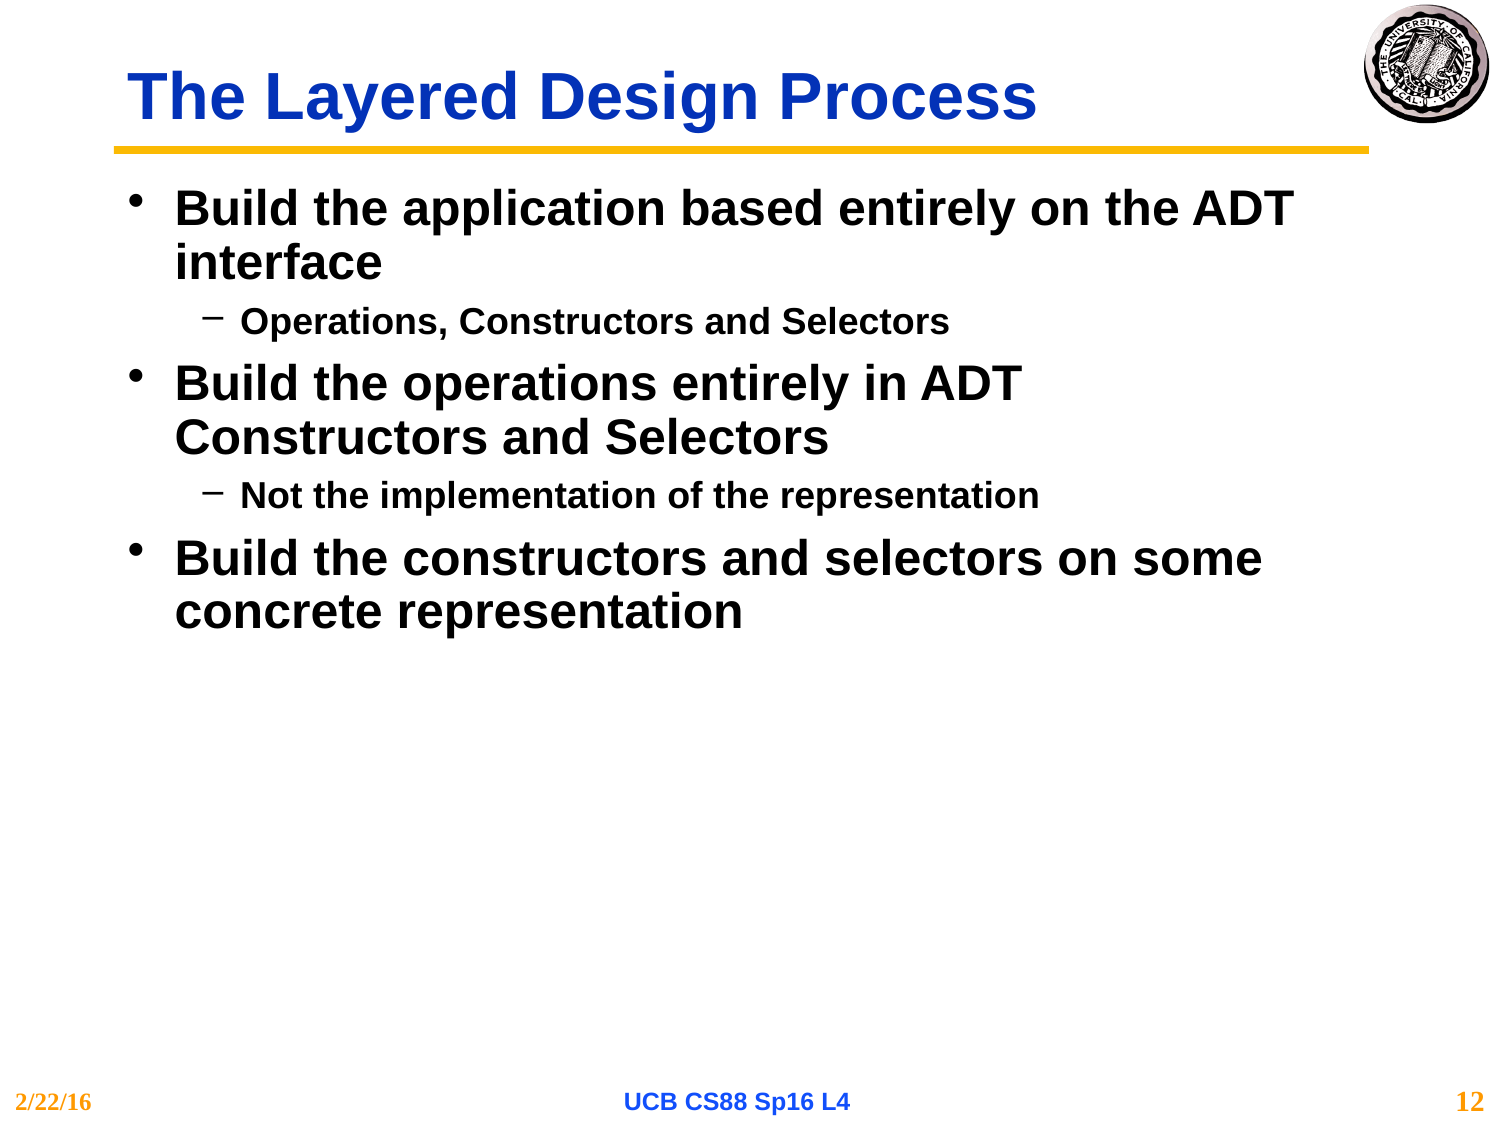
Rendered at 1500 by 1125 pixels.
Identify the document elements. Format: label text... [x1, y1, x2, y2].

title The Layered Design Process [112, 37, 1375, 159]
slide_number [0, 1074, 251, 1125]
slide_number 12 [1412, 1074, 1500, 1125]
footer UCB CS88 Sp16 L4 [499, 1074, 976, 1125]
picture [1350, 0, 1500, 127]
list Build the application based entirely on the ADT interface Operations, Constructors and Selectors Build the operations entirely in ADT Constructors and Selectors Not the implementation of the representation Build the constructors and selectors on some concrete representation [112, 174, 1363, 1038]
